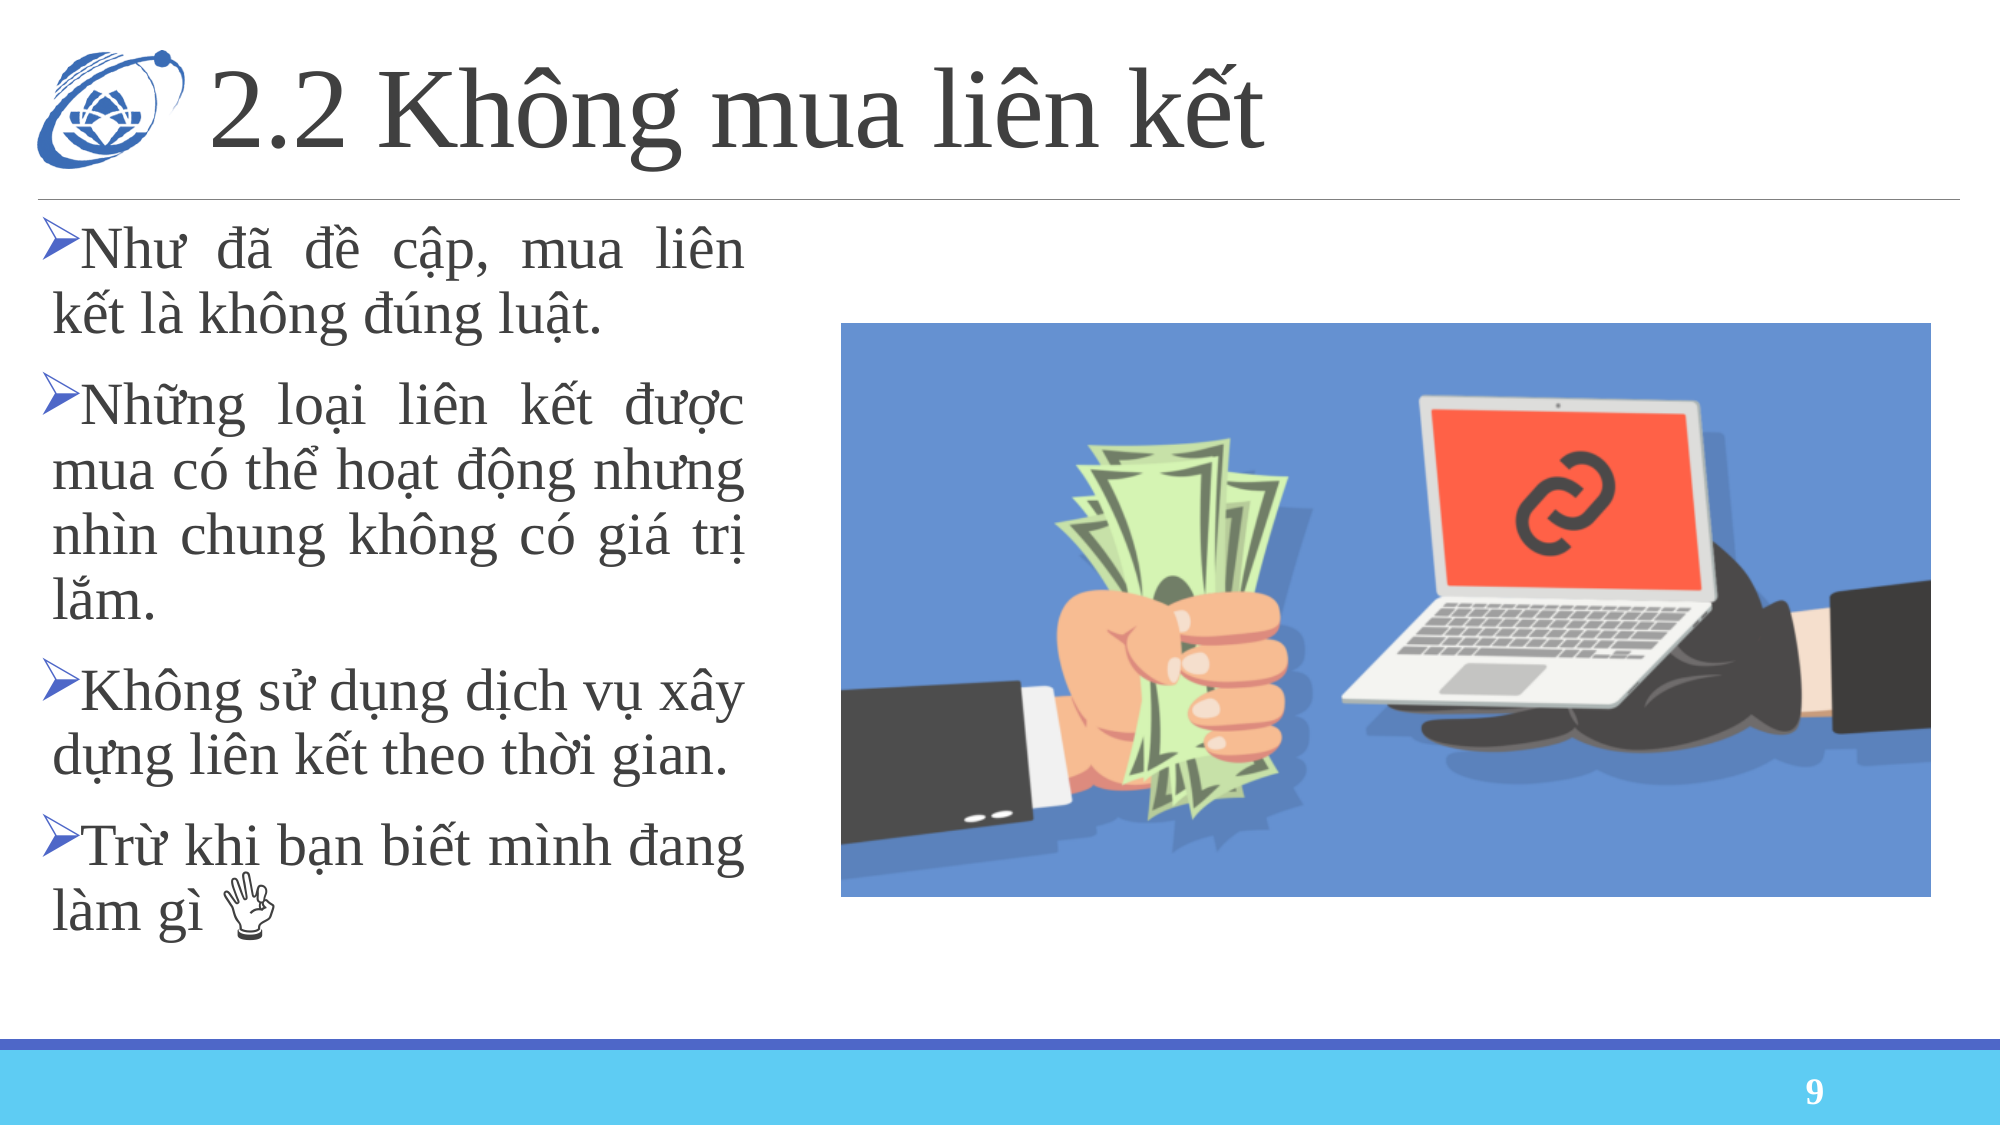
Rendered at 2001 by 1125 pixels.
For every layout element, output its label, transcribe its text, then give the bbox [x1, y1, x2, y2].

slide_number 9 [1624, 1059, 1840, 1120]
title 2.2 Không mua liên kết [193, 47, 1961, 192]
list Như đã đề cập, mua liên kết là không đúng luật. Những loại liên kết được mua có thể hoạt động nhưng nhìn chung không có giá trị lắm. Không sử dụng dịch vụ xây dựng liên kết theo thời gian. Trừ khi bạn biết mình đang làm gì 👌 [37, 209, 747, 1011]
picture [841, 322, 1931, 897]
picture [37, 34, 185, 183]
